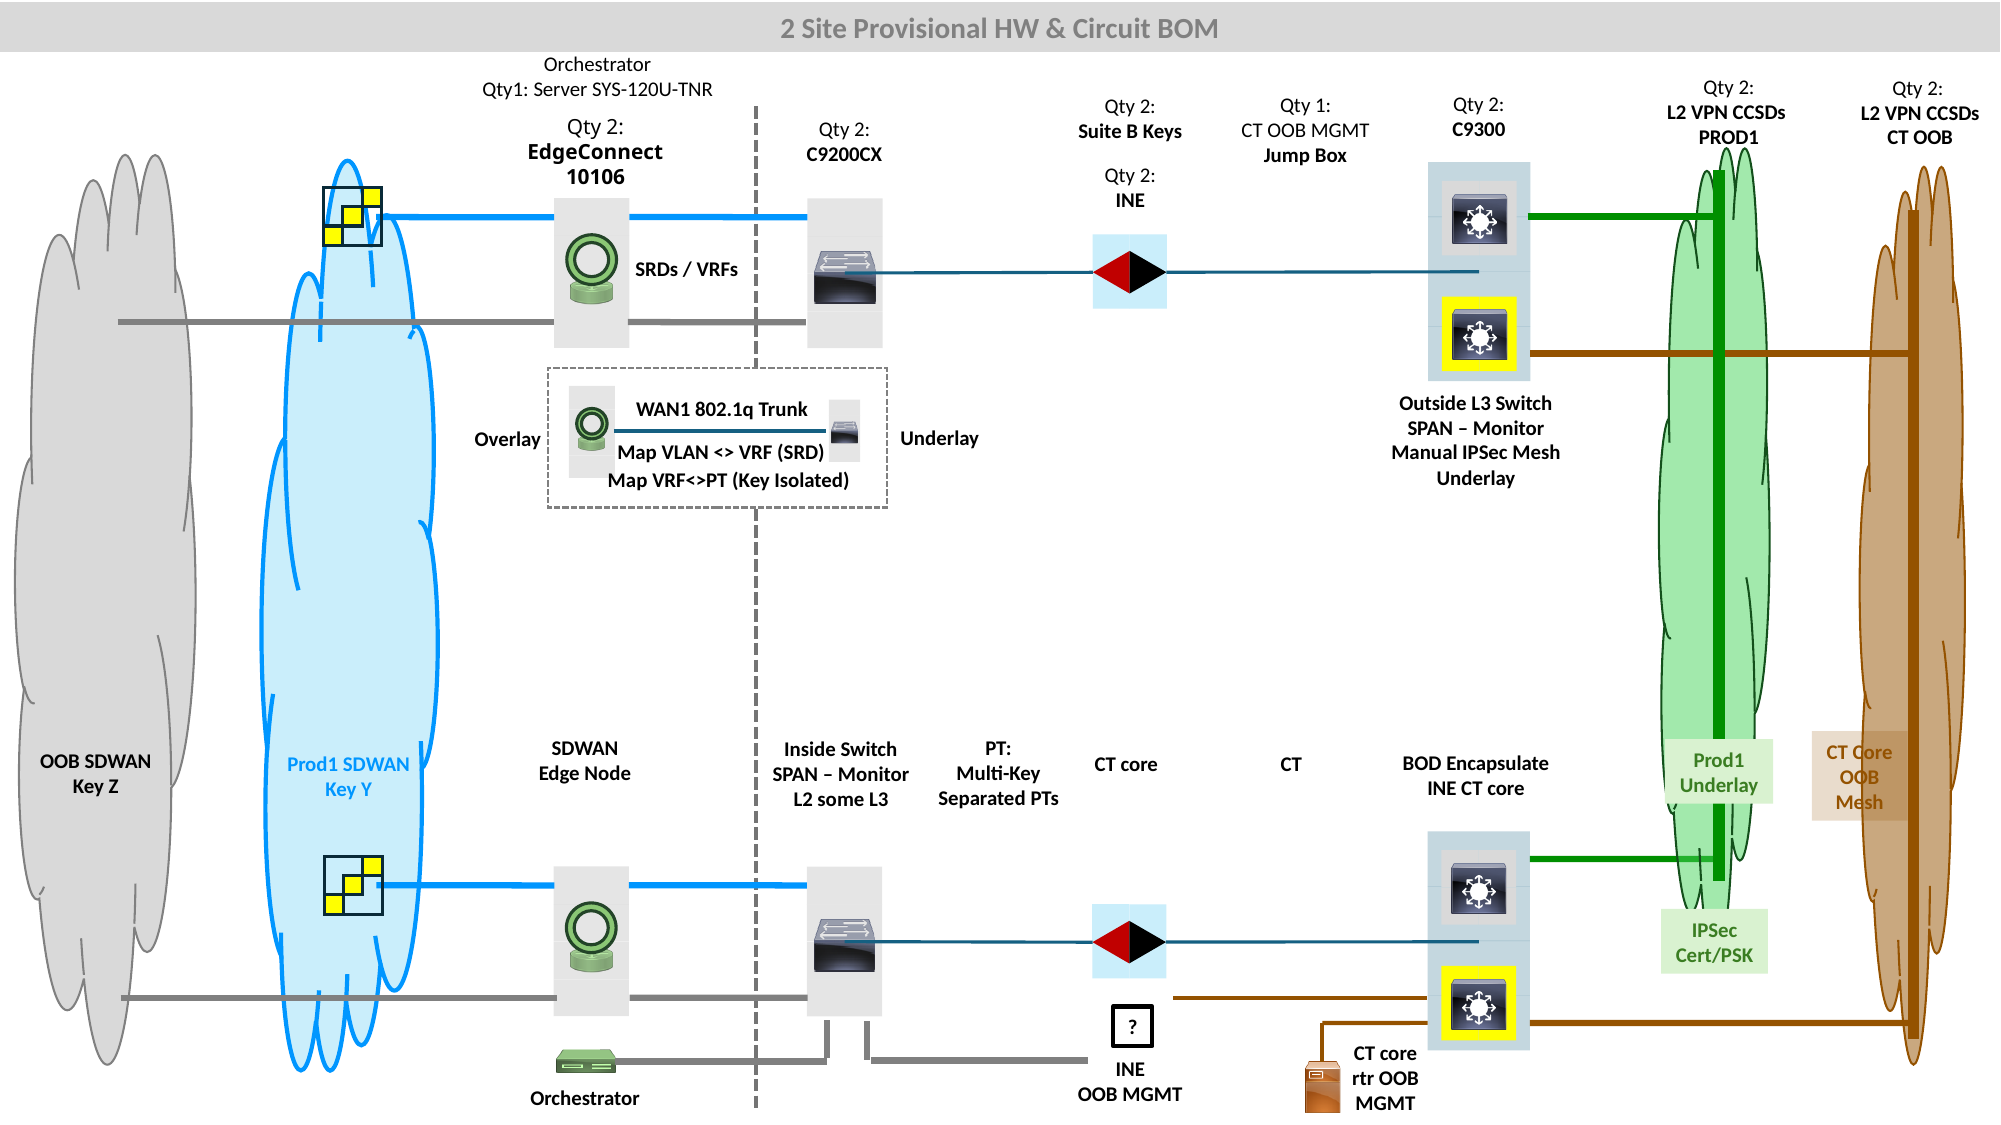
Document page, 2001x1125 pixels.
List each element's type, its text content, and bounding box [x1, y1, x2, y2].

text_box 2 Site Provisional HW & Circuit BOM [0, 2, 2000, 52]
text_box SRDs / VRFs [630, 248, 754, 289]
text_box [1427, 830, 1531, 1052]
text_box Prod1 Underlay [1664, 739, 1718, 804]
text_box [1666, 804, 1713, 858]
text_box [1427, 161, 1531, 382]
text_box Overlay [459, 418, 556, 458]
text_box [1091, 233, 1168, 309]
text_box [1858, 357, 1908, 731]
text_box Outside L3 Switch SPAN – Monitor Manual IPSec Mesh Underlay [1376, 381, 1576, 497]
text_box BOD Encapsulate INE CT core [1387, 741, 1565, 807]
text_box CT core [1079, 743, 1173, 783]
text_box ? [1113, 1006, 1153, 1047]
text_box [1695, 169, 1713, 213]
text_box Qty 2: C9300 [1437, 82, 1521, 148]
text_box [546, 366, 755, 509]
text_box CT core rtr OOB MGMT [1337, 1032, 1434, 1122]
picture [1296, 1060, 1349, 1113]
text_box Orchestrator [515, 1077, 655, 1118]
text_box [290, 221, 415, 319]
picture [556, 1044, 616, 1079]
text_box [323, 855, 383, 915]
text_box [323, 186, 383, 246]
text_box [1861, 821, 1908, 1019]
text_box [568, 385, 616, 479]
text_box Qty 2: INE [1089, 154, 1171, 219]
text_box CT Core OOB Mesh [1811, 731, 1908, 821]
text_box Qty 1: CT OOB MGMT Jump Box [1226, 84, 1385, 174]
text_box Orchestrator Qty1: Server SYS-120U-TNR [467, 52, 728, 108]
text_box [806, 197, 884, 349]
text_box Prod1 SDWAN Key Y [272, 743, 425, 808]
text_box [1657, 357, 1713, 790]
text_box Prod1 Underlay [1720, 739, 1774, 804]
text_box SDWAN Edge Node [523, 726, 647, 792]
text_box [1902, 164, 1967, 1067]
text_box CT [1265, 743, 1322, 783]
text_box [589, 387, 868, 500]
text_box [806, 866, 883, 1017]
text_box [332, 159, 363, 186]
text_box [1718, 157, 1769, 350]
text_box [1667, 220, 1713, 350]
text_box [259, 325, 440, 995]
text_box INE OOB MGMT [1063, 1048, 1198, 1113]
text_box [1091, 903, 1167, 979]
text_box Qty 2: EdgeConnect 10106 [512, 108, 678, 196]
text_box [13, 153, 198, 1067]
text_box Qty 2: L2 VPN CCSDs CT OOB [1845, 66, 1995, 157]
text_box [1869, 189, 1913, 350]
text_box [282, 1001, 379, 1073]
text_box IPSec Cert/PSK [1661, 908, 1768, 974]
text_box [553, 197, 630, 349]
text_box Qty 2: Suite B Keys [1063, 85, 1198, 151]
text_box Qty 2: L2 VPN CCSDs PROD1 [1652, 66, 1806, 157]
text_box Inside Switch SPAN – Monitor L2 some L3 [757, 727, 925, 818]
text_box PT: Multi-Key Separated PTs [923, 727, 1074, 817]
text_box Underlay [885, 417, 994, 458]
text_box [1725, 357, 1772, 739]
text_box [757, 366, 888, 509]
text_box [1676, 804, 1754, 908]
text_box OOB SDWAN Key Z [25, 740, 167, 805]
text_box Qty 2: C9200CX [791, 108, 898, 174]
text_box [553, 865, 630, 1017]
